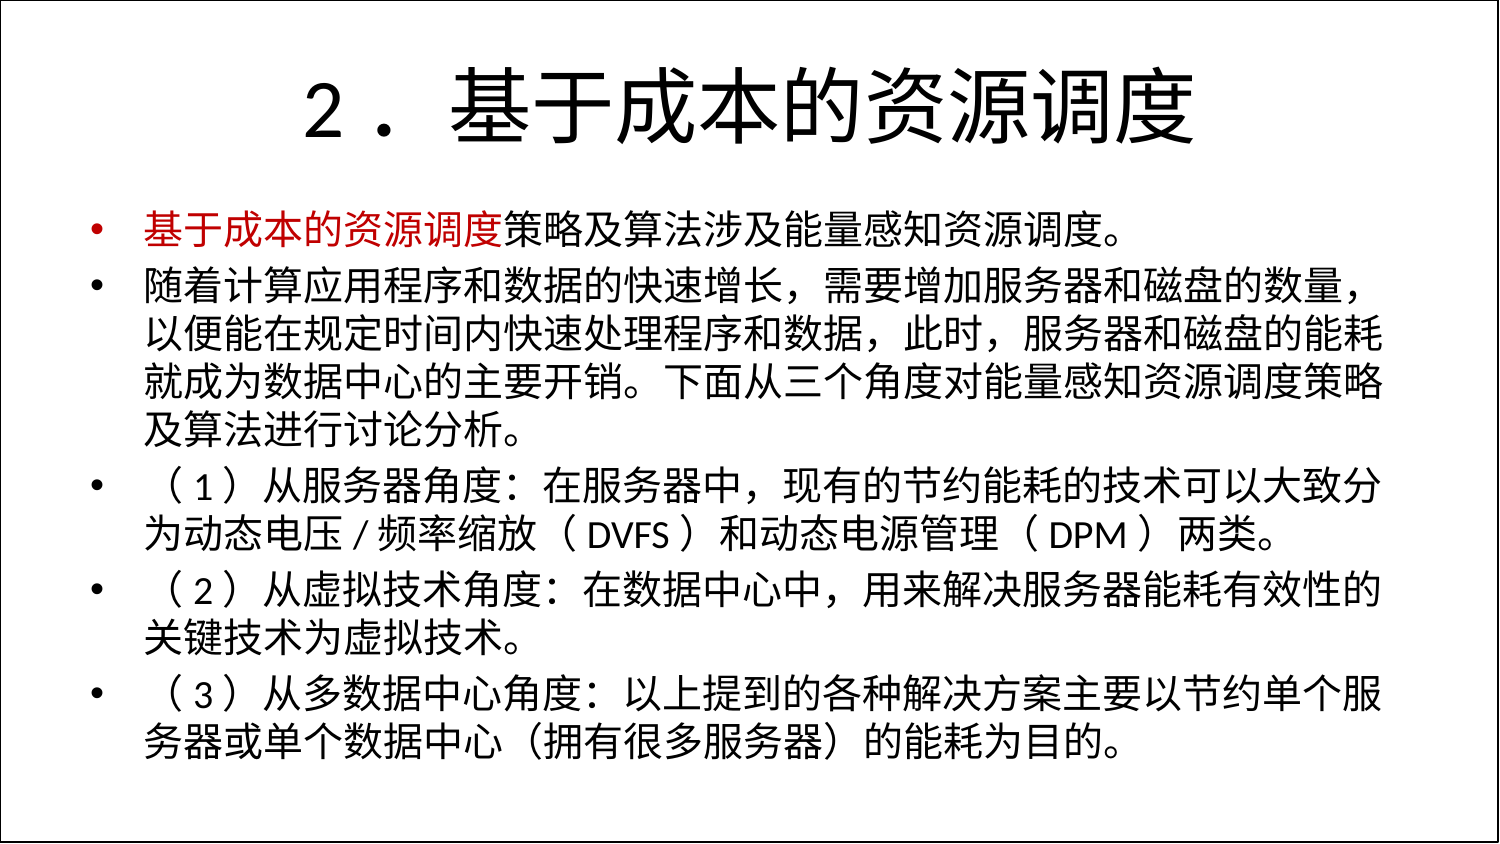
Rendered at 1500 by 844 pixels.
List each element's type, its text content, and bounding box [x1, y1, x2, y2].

title 2．基于成本的资源调度 [75, 33, 1425, 175]
list 基于成本的资源调度策略及算法涉及能量感知资源调度。 随着计算应用程序和数据的快速增长，需要增加服务器和磁盘的数量，以便能在规定时间内快速处理程序和数据，此时，服务器和磁盘的能耗就成为数据中心的主要开销。下面从三个角度对能量感知资源调度策略及算法进行讨论分析。 （1）从服务器角度：在服务器中，现有的节约能耗的技术可以大致分为动态电压/频率缩放（DVFS）和动态电源管理（DPM）两类。 （2）从虚拟技术角度：在数据中心中，用来解决服务器能耗有效性的关键技术为虚拟技术。 （3）从多数据中心角度：以上提到的各种解决方案主要以节约单个服务器或单个数据中心（拥有很多服务器）的能耗为目的。 [75, 196, 1425, 777]
